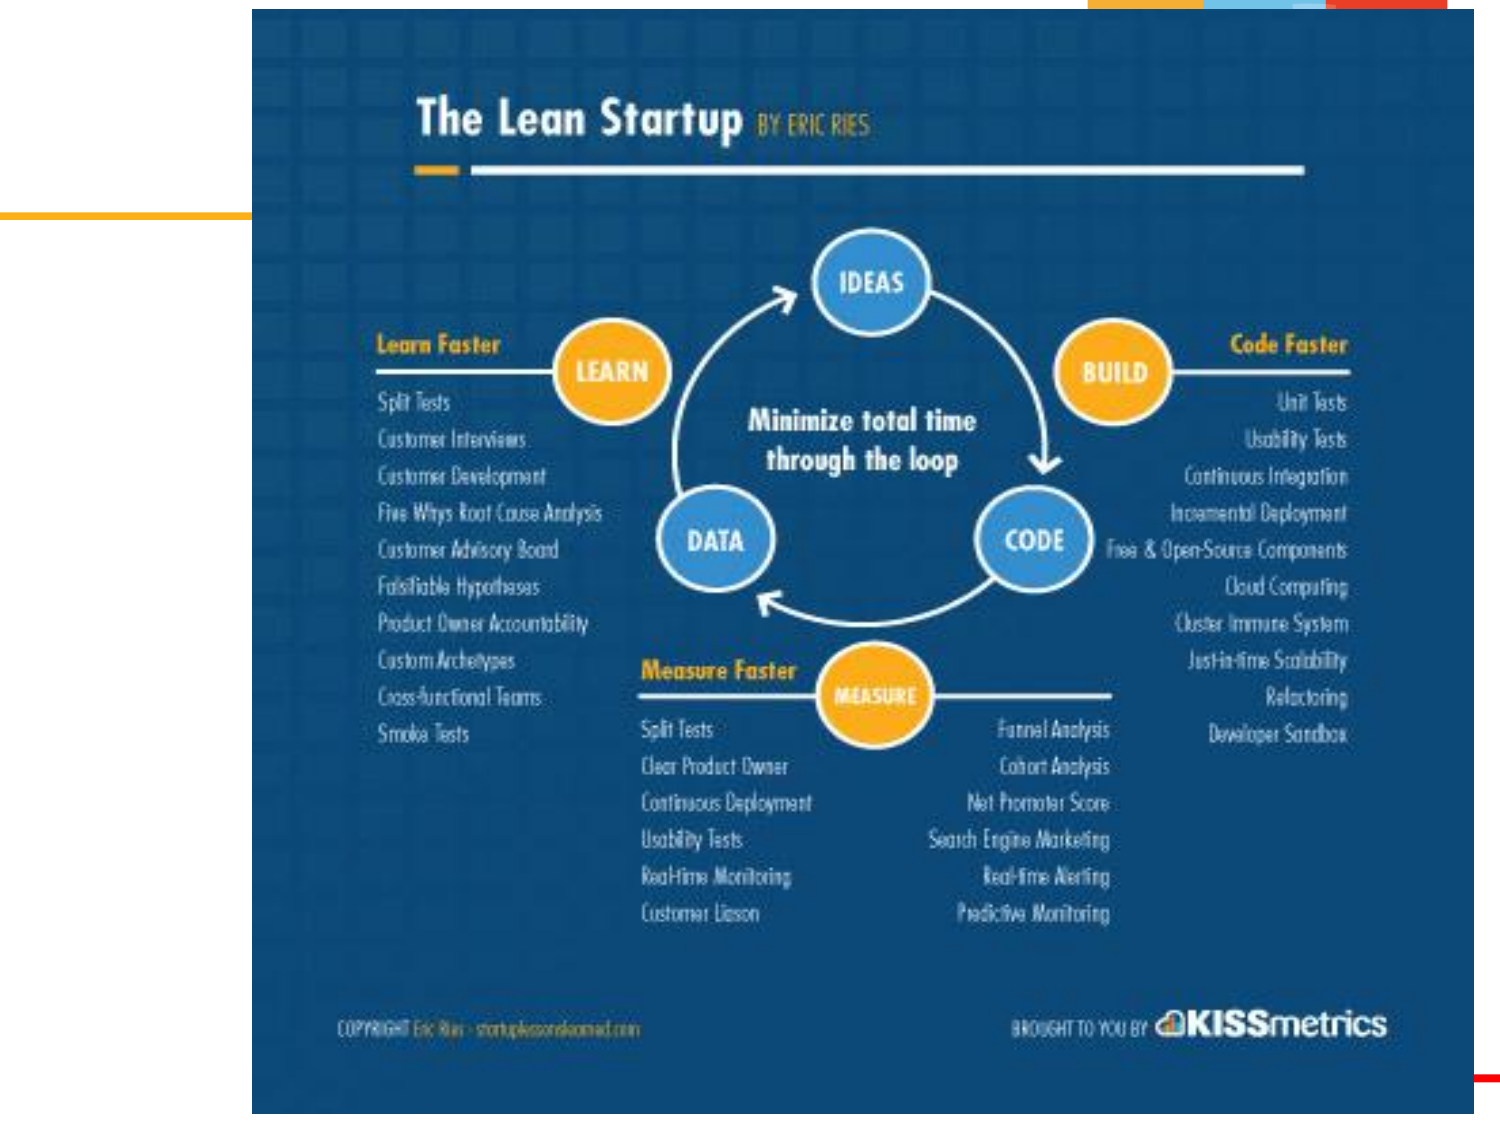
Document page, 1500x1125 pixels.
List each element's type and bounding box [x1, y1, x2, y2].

picture [252, 0, 1474, 1114]
